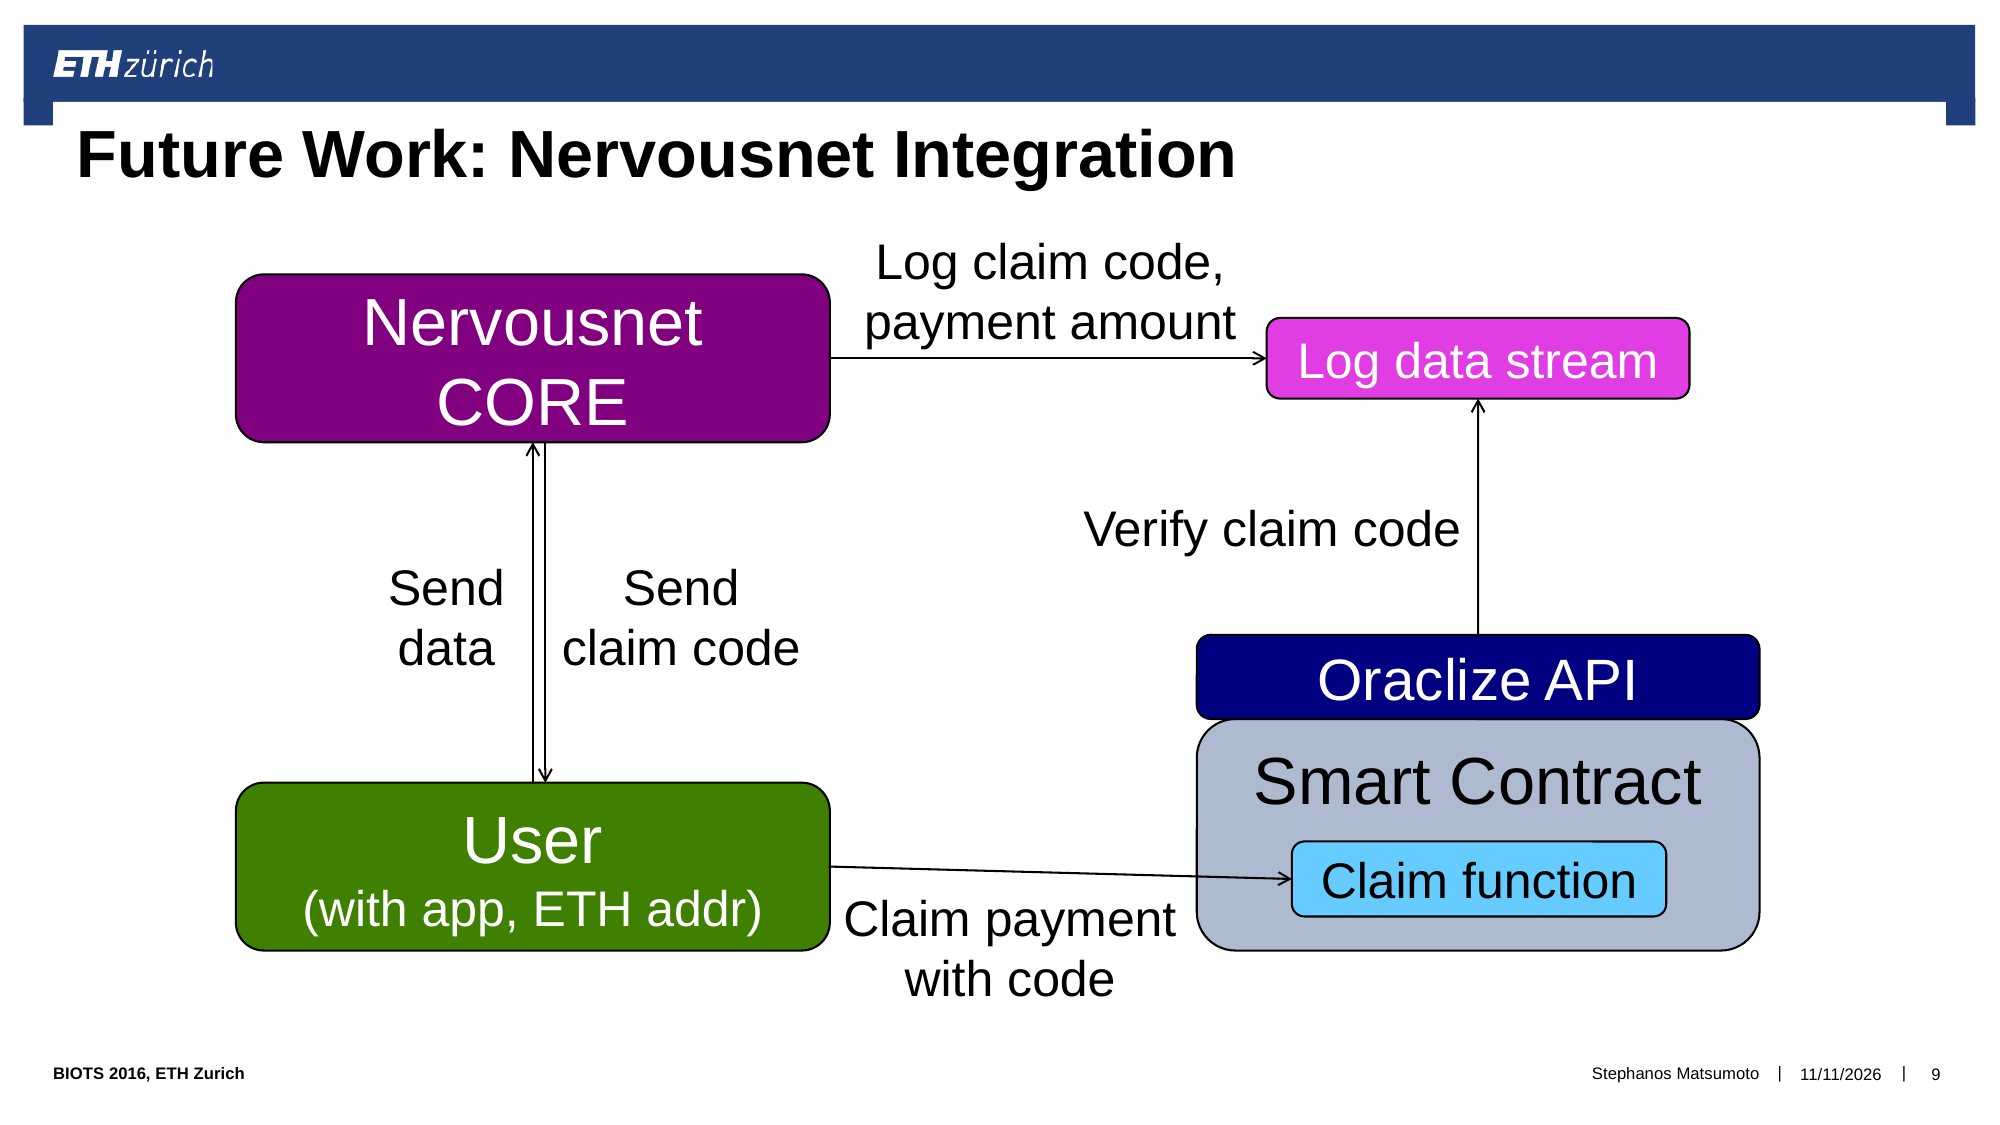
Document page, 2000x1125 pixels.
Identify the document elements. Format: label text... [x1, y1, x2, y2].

footer Stephanos Matsumoto [999, 1034, 1760, 1111]
text_box Send data [373, 547, 515, 683]
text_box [520, 441, 546, 783]
slide_number 9 [1906, 1034, 1966, 1112]
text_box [829, 866, 1293, 880]
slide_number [1790, 1034, 1892, 1112]
title Future Work: Nervousnet Integration [53, 101, 1946, 262]
text_box Log claim code, payment amount [849, 221, 1252, 357]
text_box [1196, 634, 1760, 951]
text_box Send claim code [549, 547, 816, 683]
text_box Verify claim code [1068, 488, 1473, 564]
text_box Log data stream [1264, 315, 1692, 401]
text_box Nervousnet CORE [233, 272, 832, 445]
text_box Claim payment with code [828, 886, 1192, 1014]
text_box User (with app, ETH addr) [233, 780, 832, 953]
